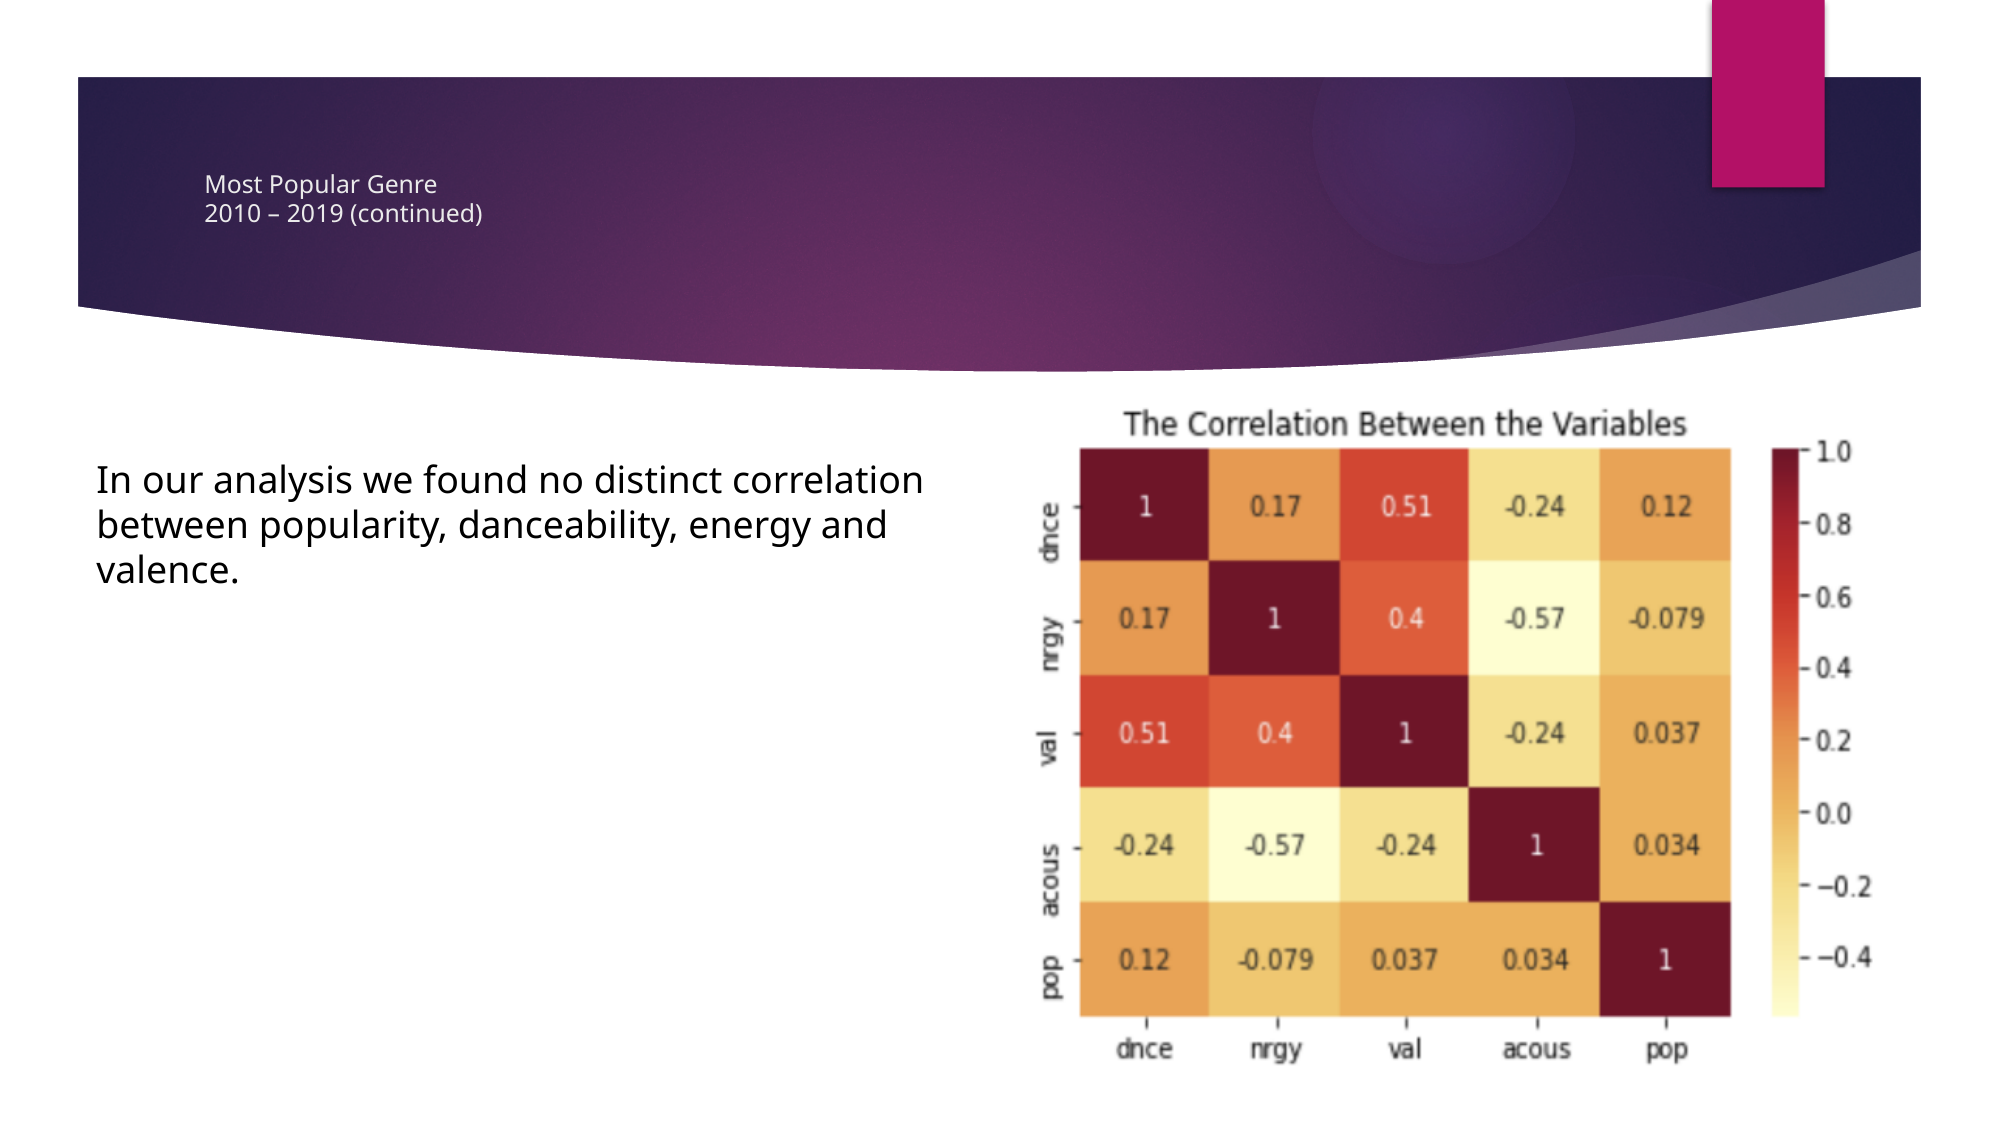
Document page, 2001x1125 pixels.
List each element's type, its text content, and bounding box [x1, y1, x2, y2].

text_box In our analysis we found no distinct correlation between popularity, danceability, energy and valence. [81, 448, 993, 599]
picture [999, 384, 1891, 1088]
title Most Popular Genre 2010 – 2019 (continued) [189, 159, 1627, 276]
